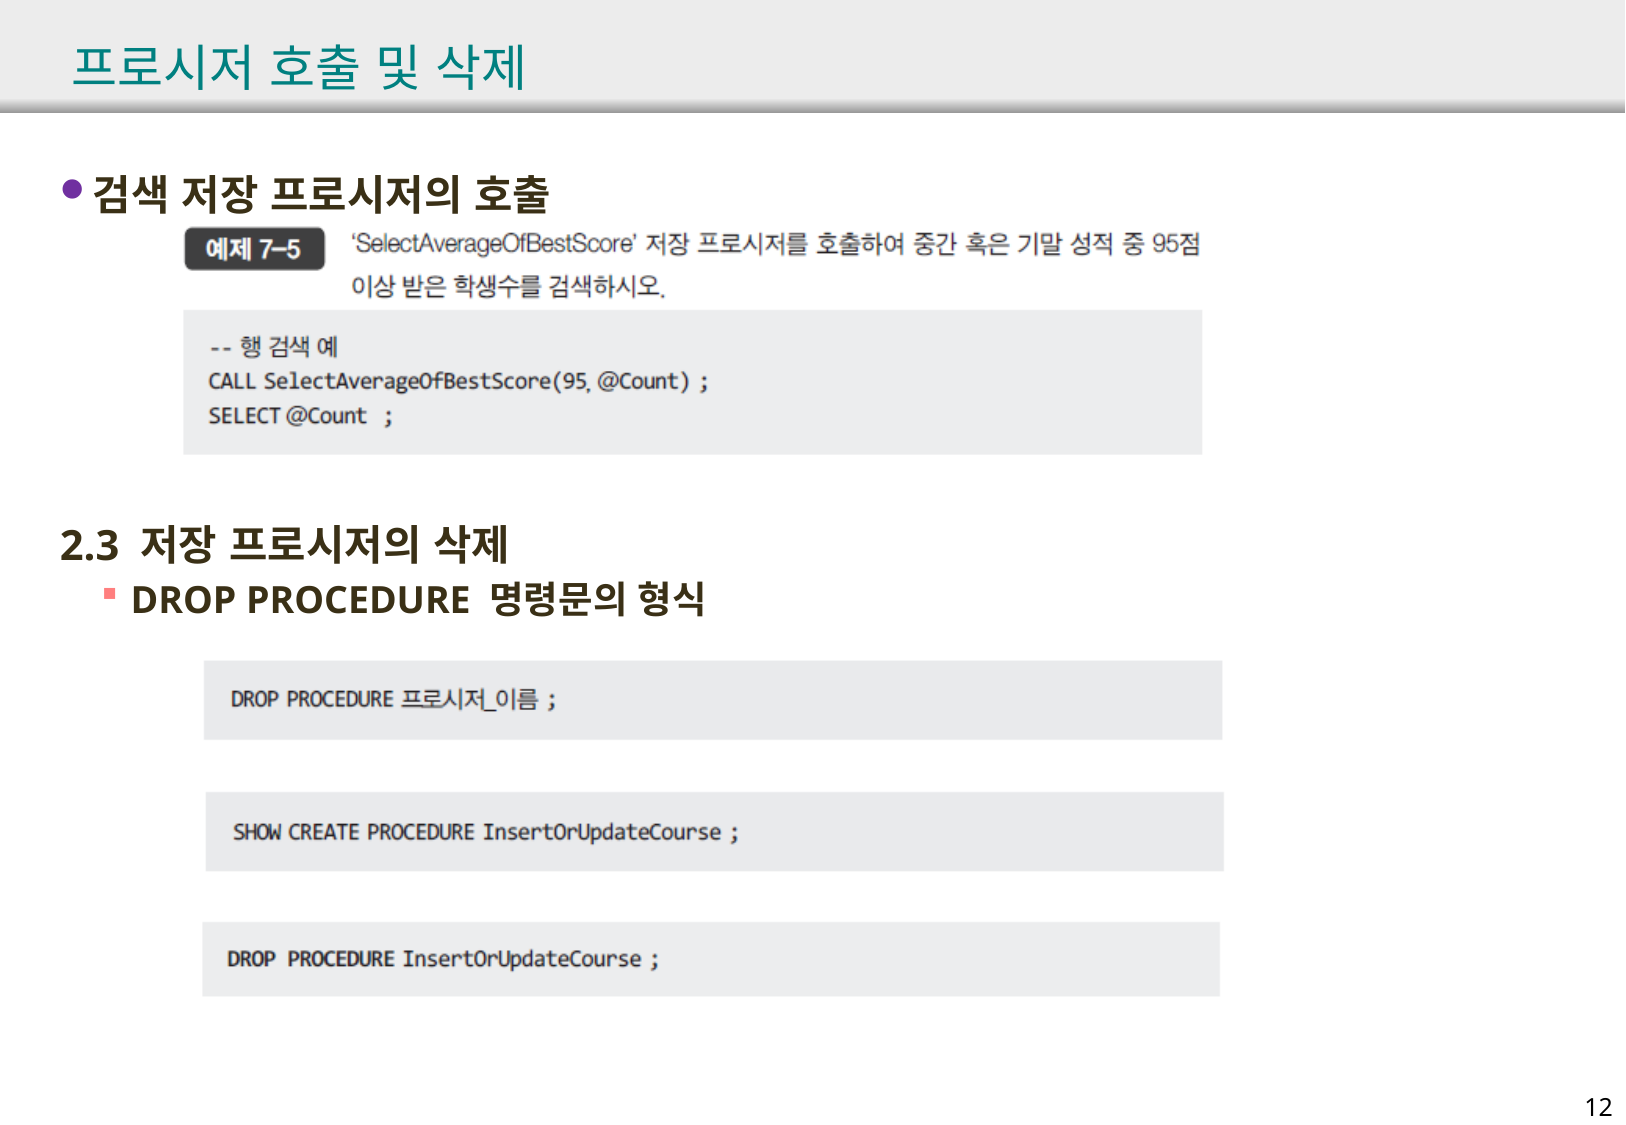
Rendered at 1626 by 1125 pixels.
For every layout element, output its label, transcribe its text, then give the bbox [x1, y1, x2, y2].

picture [179, 219, 1215, 466]
picture [197, 653, 1232, 748]
picture [203, 786, 1232, 881]
list 검색 저장 프로시저의 호출 2.3 저장 프로시저의 삭제 DROP PROCEDURE 명령문의 형식 [44, 160, 1593, 1095]
picture [197, 916, 1229, 1004]
title 프로시저 호출 및 삭제 [56, 18, 1545, 115]
